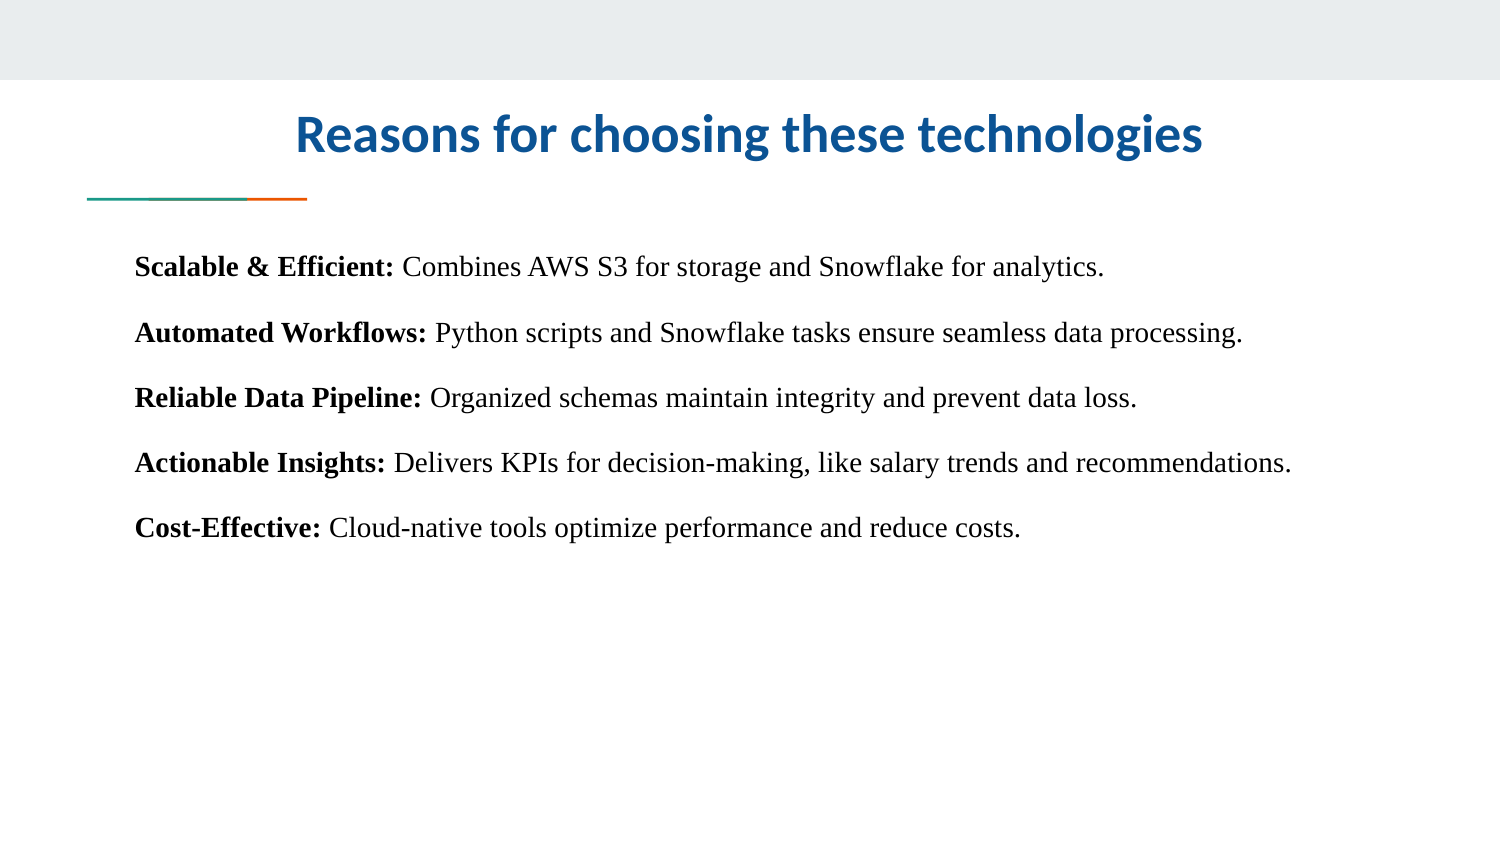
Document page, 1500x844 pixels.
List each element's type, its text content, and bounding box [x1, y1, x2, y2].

title Reasons for choosing these technologies [119, 82, 1381, 189]
list Scalable & Efficient: Combines AWS S3 for storage and Snowflake for analytics. Automated Workflows: Python scripts and Snowflake tasks ensure seamless data processing. Reliable Data Pipeline: Organized schemas maintain integrity and prevent data loss. Actionable Insights: Delivers KPIs for decision-making, like salary trends and recommendations. Cost-Effective: Cloud-native tools optimize performance and reduce costs. [119, 227, 1381, 712]
